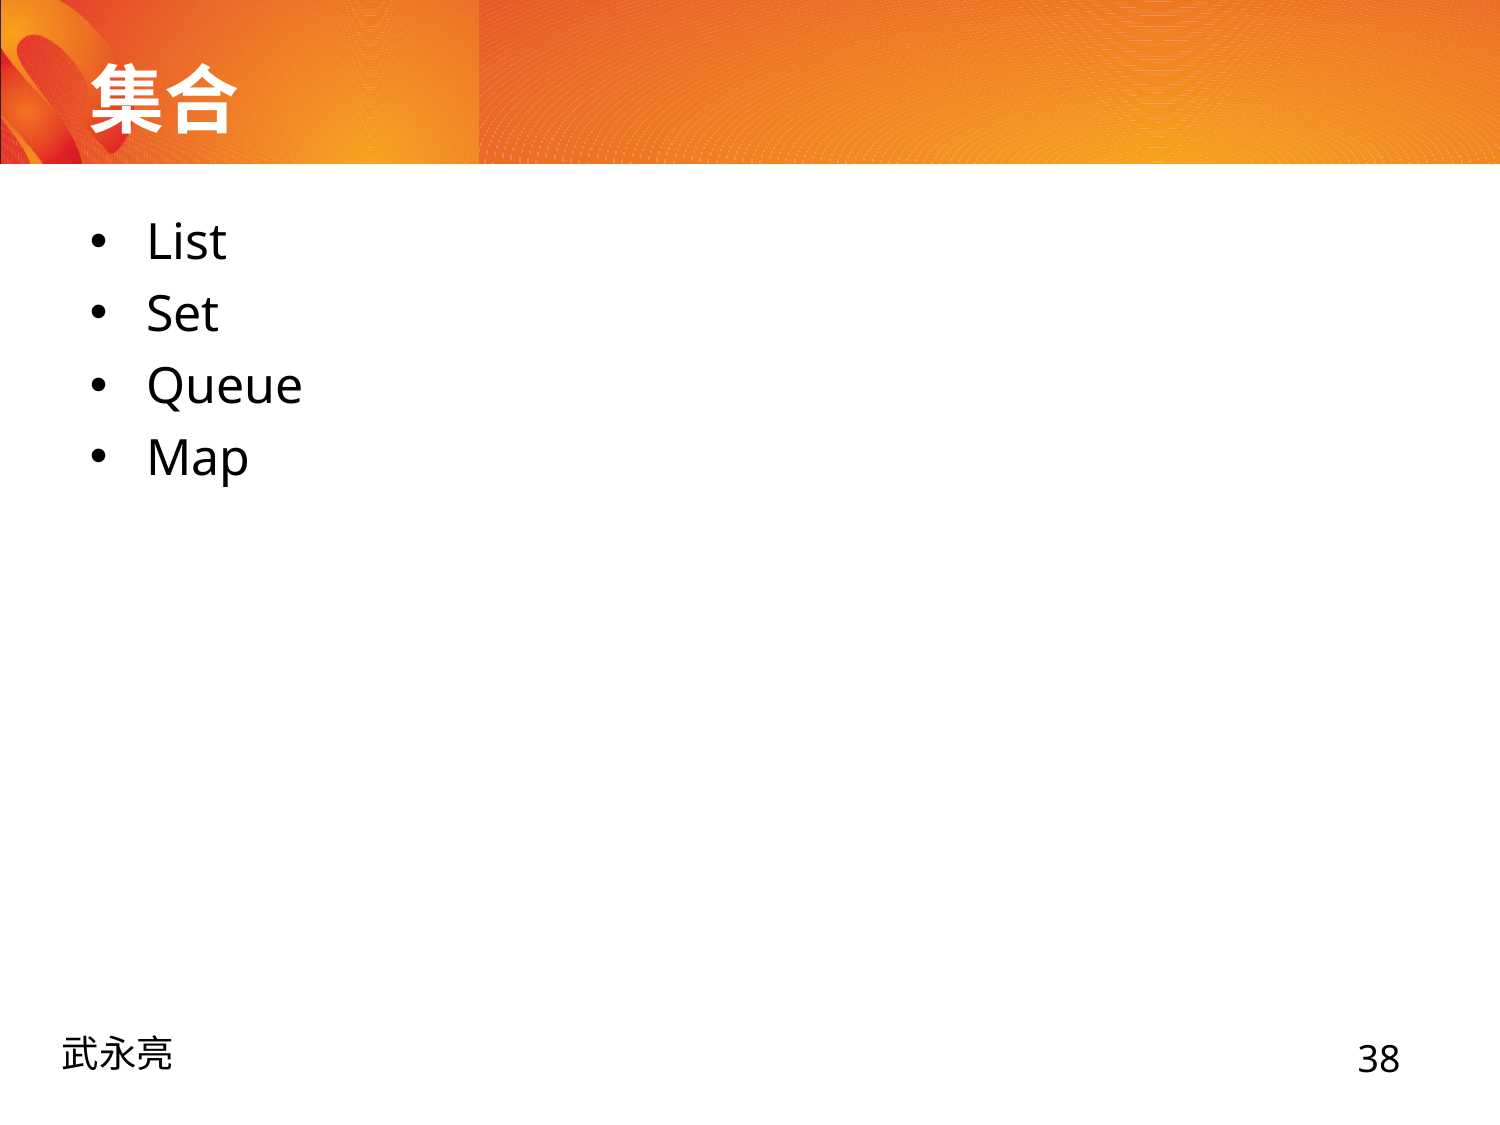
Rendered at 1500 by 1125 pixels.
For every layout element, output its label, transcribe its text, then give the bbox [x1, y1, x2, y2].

list List Set Queue Map [75, 190, 1425, 1005]
title 集合 [75, 45, 1425, 167]
picture [0, 0, 1500, 164]
